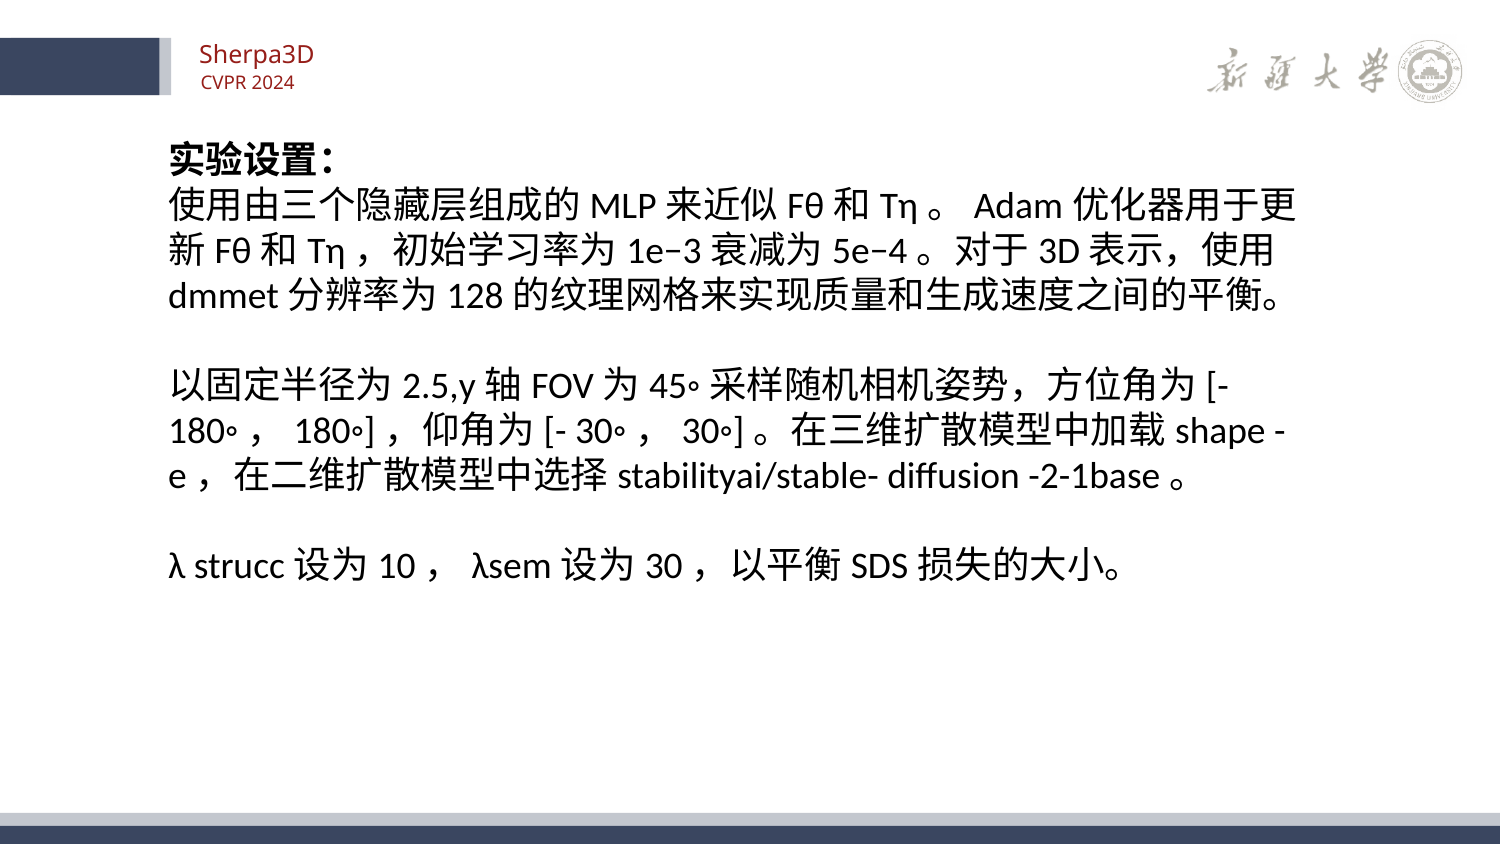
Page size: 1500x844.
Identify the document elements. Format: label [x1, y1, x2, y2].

text_box [0, 33, 1500, 844]
